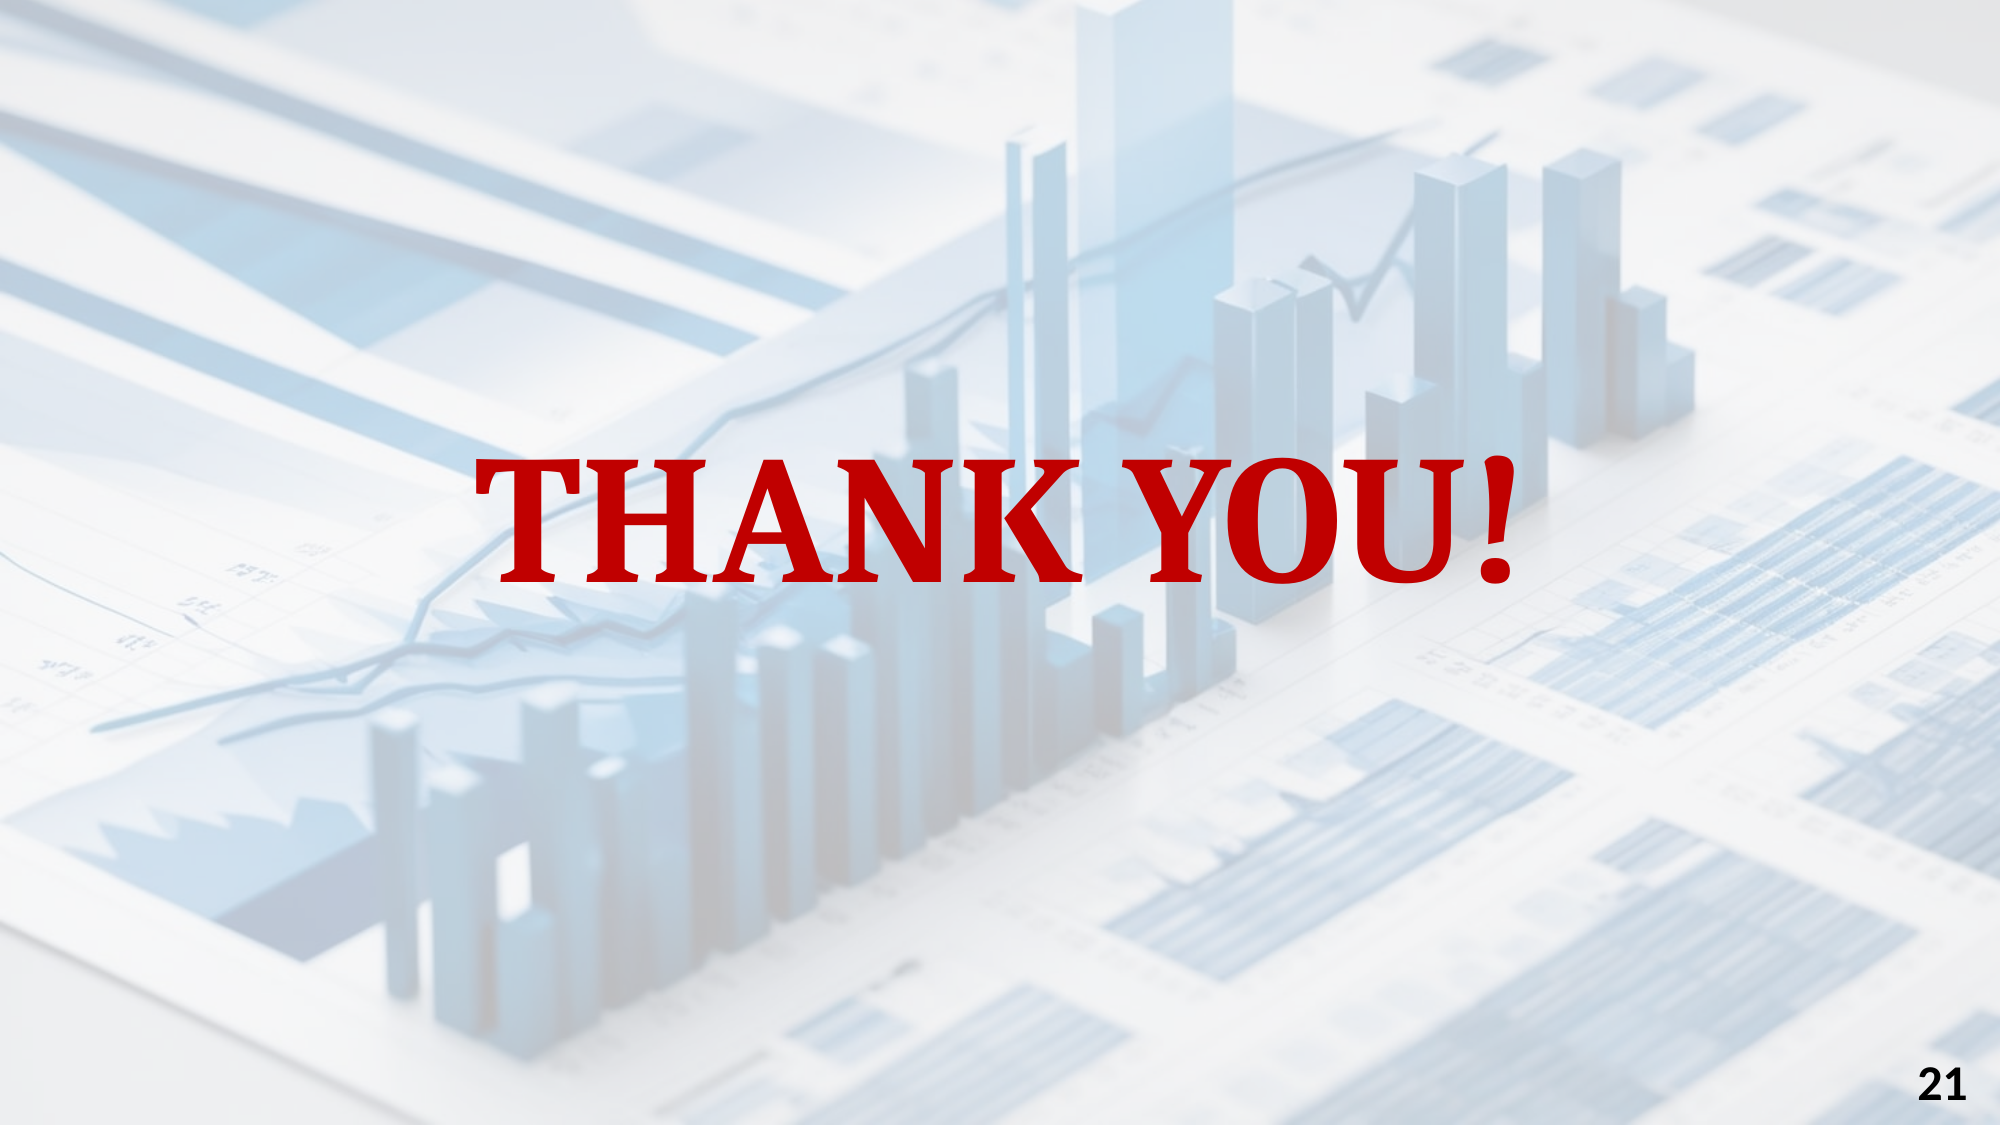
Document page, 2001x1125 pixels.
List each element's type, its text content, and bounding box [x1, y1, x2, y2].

text_box THANK YOU! [235, 407, 1769, 630]
text_box 21 [1885, 1043, 2000, 1118]
